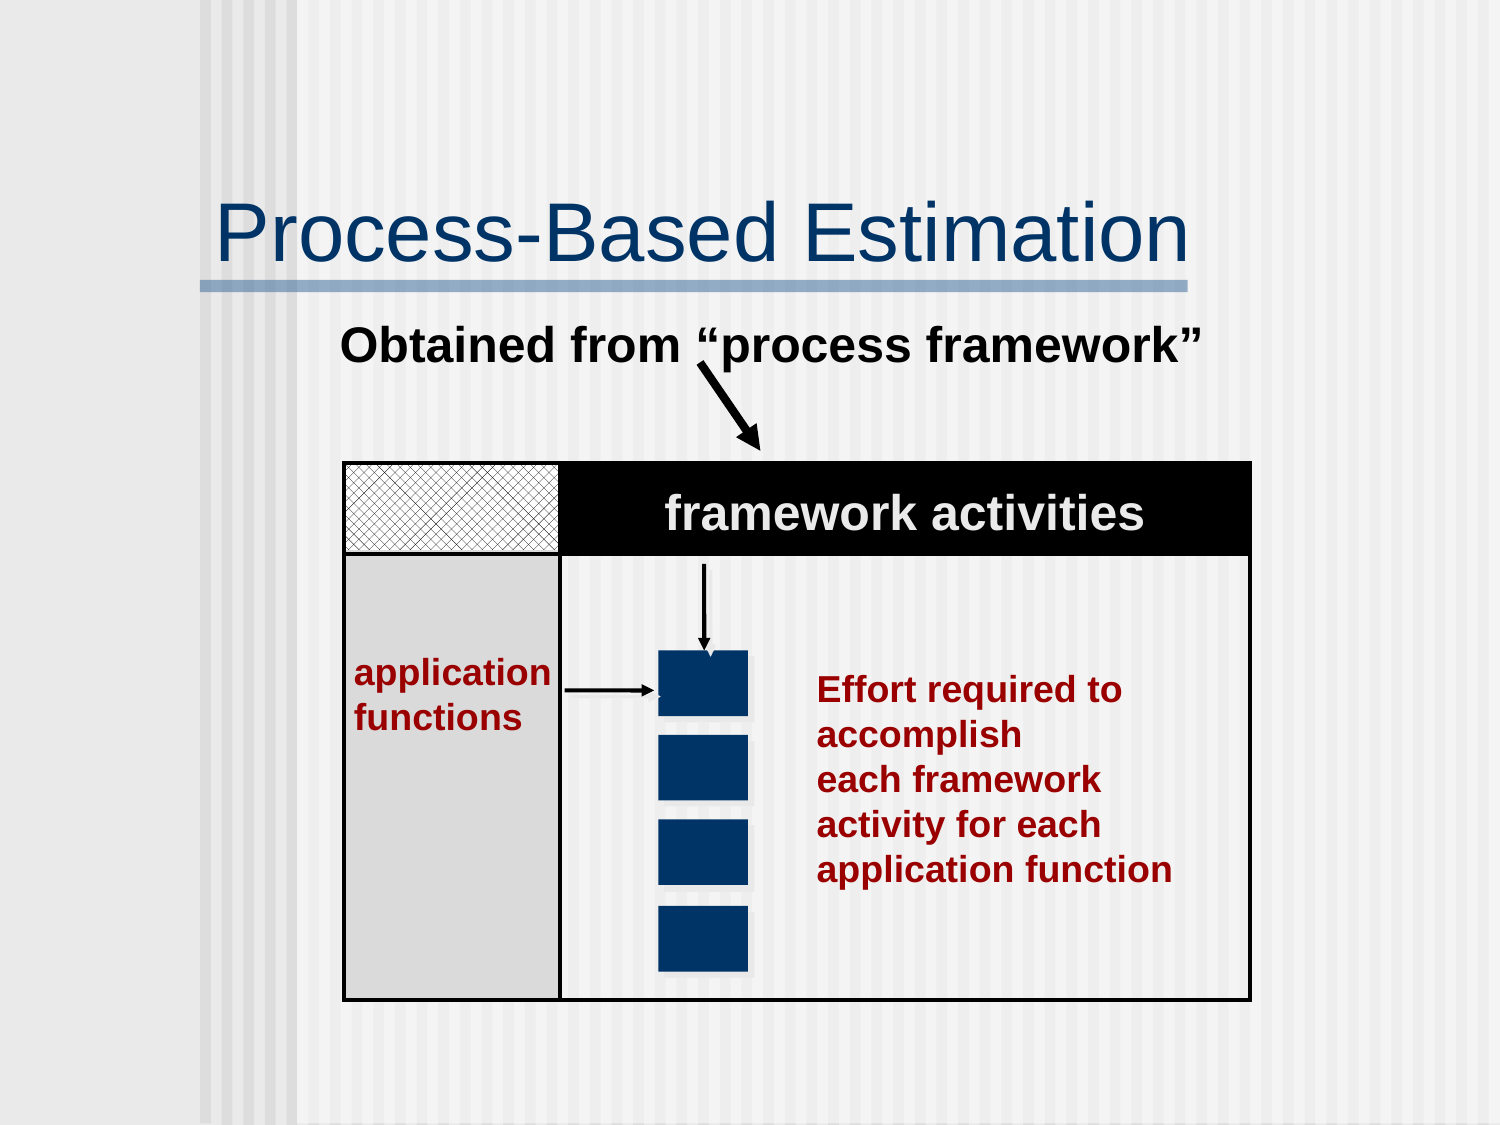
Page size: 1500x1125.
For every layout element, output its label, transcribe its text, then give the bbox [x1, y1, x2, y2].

text_box [658, 905, 748, 972]
text_box [343, 746, 561, 1000]
text_box Obtained from “process framework” [324, 312, 1219, 381]
text_box [561, 462, 1250, 1000]
text_box [699, 362, 761, 451]
text_box [697, 563, 711, 651]
text_box [658, 650, 748, 717]
text_box framework activities [649, 473, 1161, 548]
title Process-Based Estimation [199, 174, 1376, 282]
text_box [689, 617, 1123, 770]
text_box [658, 819, 748, 885]
text_box [343, 554, 561, 640]
text_box Effort required to accomplish each framework activity for each application function [801, 657, 1205, 898]
text_box [564, 684, 655, 697]
text_box [562, 462, 1250, 554]
text_box [658, 734, 748, 801]
text_box [343, 462, 561, 554]
text_box application functions [339, 640, 568, 746]
